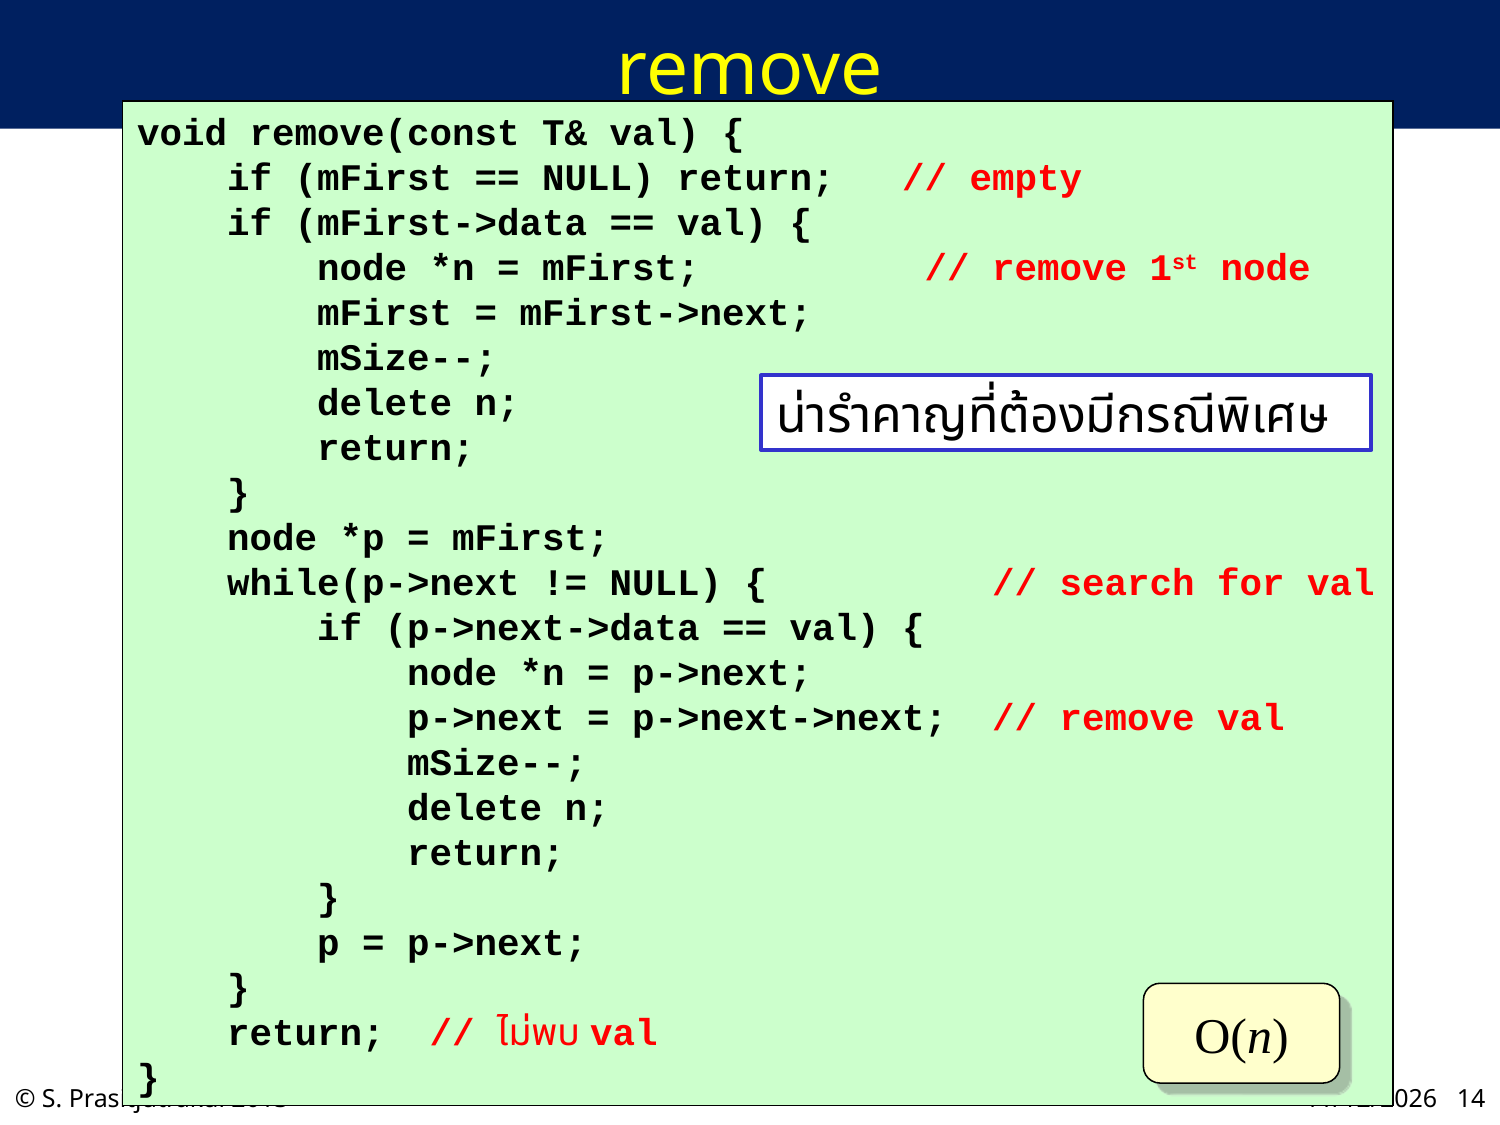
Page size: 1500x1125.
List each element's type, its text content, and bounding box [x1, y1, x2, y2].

text_box O(n) [1143, 983, 1340, 1084]
title remove [112, 1, 1388, 128]
text_box น่ารำคาญที่ต้องมีกรณีพิเศษ [759, 373, 1373, 452]
text_box void remove(const T& val) { if (mFirst == NULL) return; // empty if (mFirst->data == val) { node *n = mFirst; // remove 1st node mFirst = mFirst->next; mSize--; delete n; return; } node *p = mFirst; while(p->next != NULL) { // search for val if (p->next->data == val) { node *n = p->next; p->next = p->next->next; // remove val mSize--; delete n; return; } p = p->next; } return; // ไม่พบ val } [122, 100, 1393, 1106]
